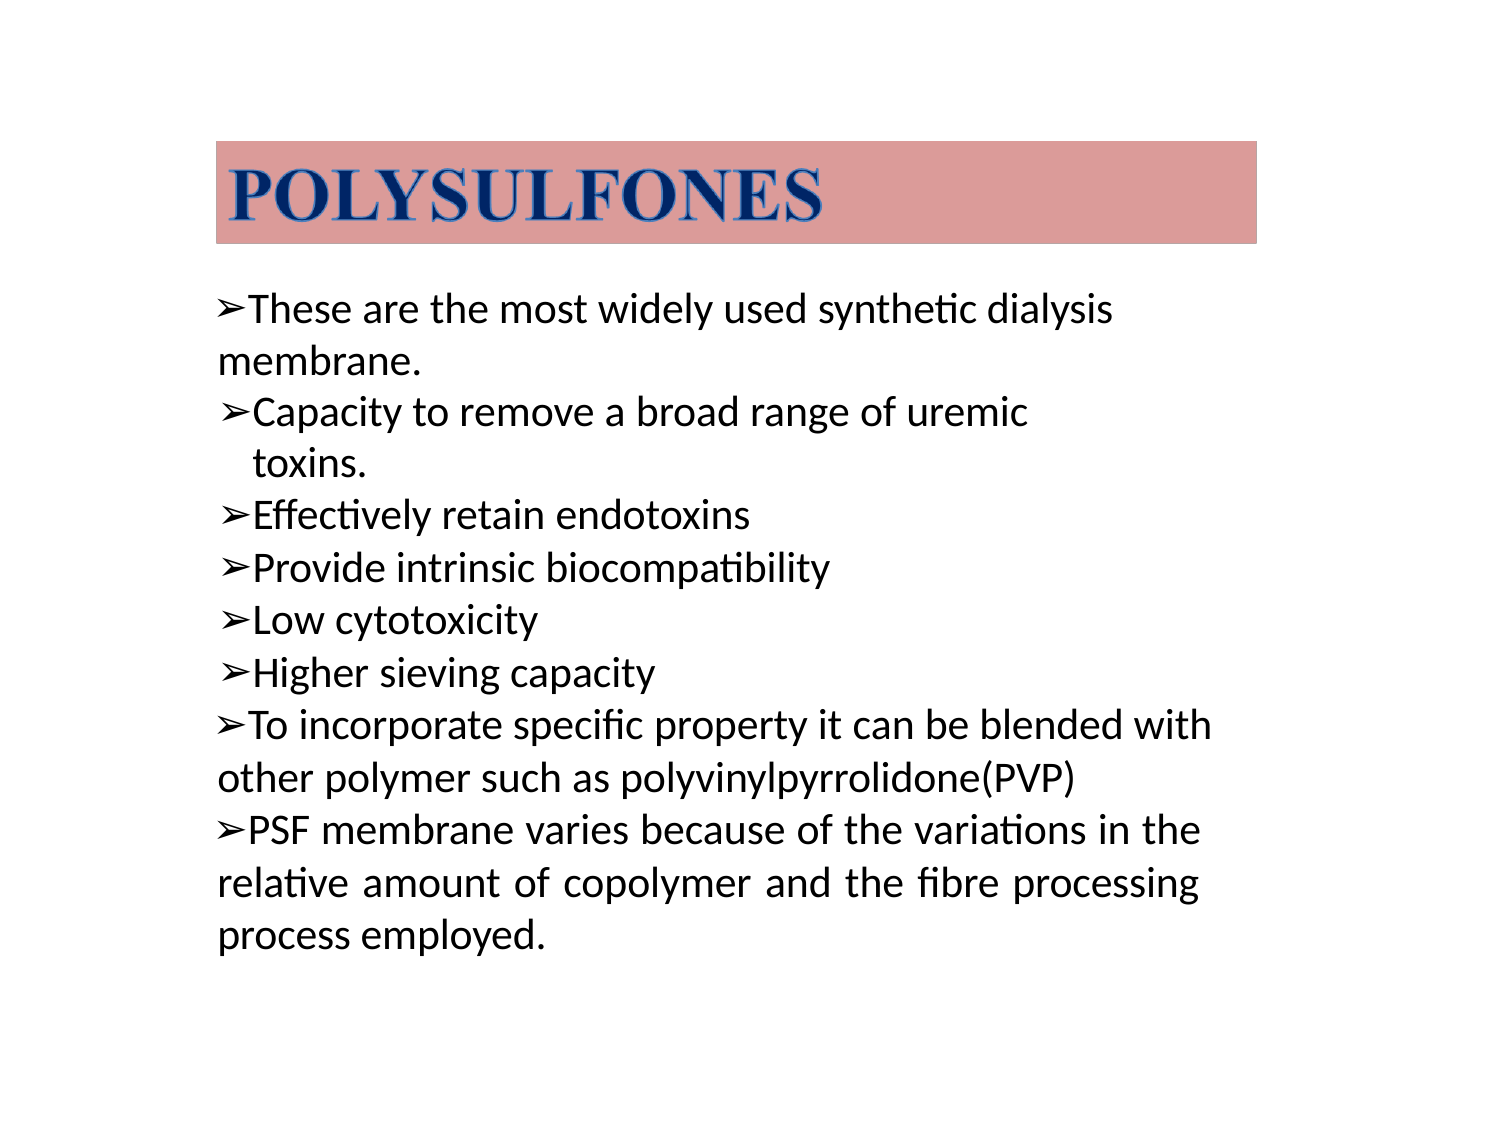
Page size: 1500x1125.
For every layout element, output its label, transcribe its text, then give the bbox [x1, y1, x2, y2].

picture [187, 140, 1258, 244]
text_box These are the most widely used synthetic dialysis membrane. Capacity to remove a broad range of uremic toxins. Effectively retain endotoxins Provide intrinsic biocompatibility Low cytotoxicity Higher sieving capacity To incorporate specific property it can be blended with other polymer such as polyvinylpyrrolidone(PVP) PSF membrane varies because of the variations in the relative amount of copolymer and the fibre processing process employed. [212, 276, 1231, 959]
